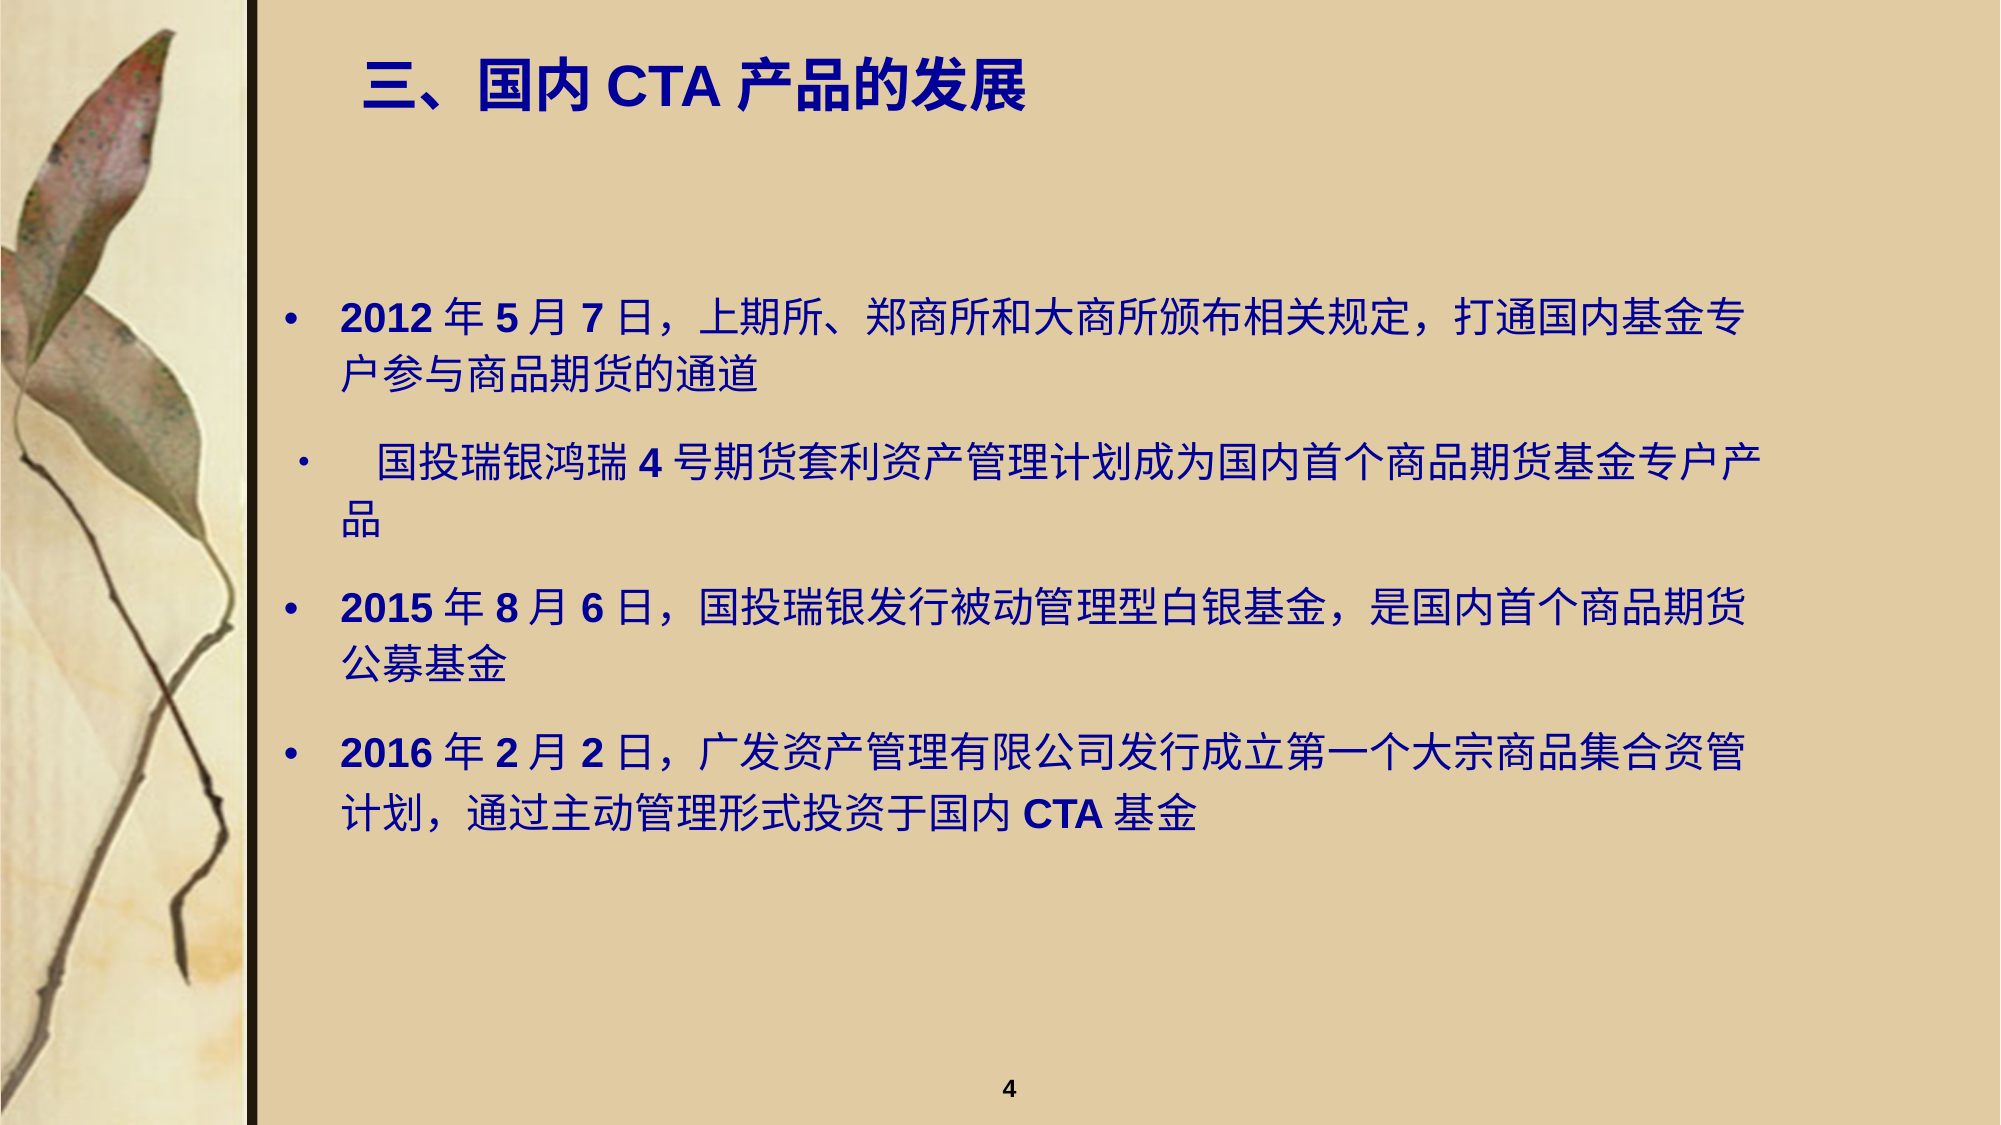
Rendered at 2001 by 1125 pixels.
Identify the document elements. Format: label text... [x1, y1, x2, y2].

text_box • 2016年2月2日，广发资产管理有限公司发行成立第一个大宗商品集合资管 计划，通过主动管理形式投资于国内CTA基金 [283, 728, 1907, 837]
text_box • 2012年5月7日，上期所、郑商所和大商所颁布相关规定，打通国内基金专 [283, 293, 1907, 341]
text_box 品 [340, 500, 445, 543]
text_box 三、国内CTA产品的发展 [332, 52, 1050, 119]
picture [1, 0, 247, 1125]
text_box • 2015年8月6日，国投瑞银发行被动管理型白银基金，是国内首个商品期货 [284, 583, 1907, 631]
text_box 4 [1002, 1074, 1054, 1103]
text_box • 国投瑞银鸿瑞4号期货套利资产管理计划成为国内首个商品期货基金专户产 [284, 438, 1919, 486]
text_box 公募基金 [340, 645, 571, 688]
text_box 户参与商品期货的通道 [340, 355, 823, 398]
